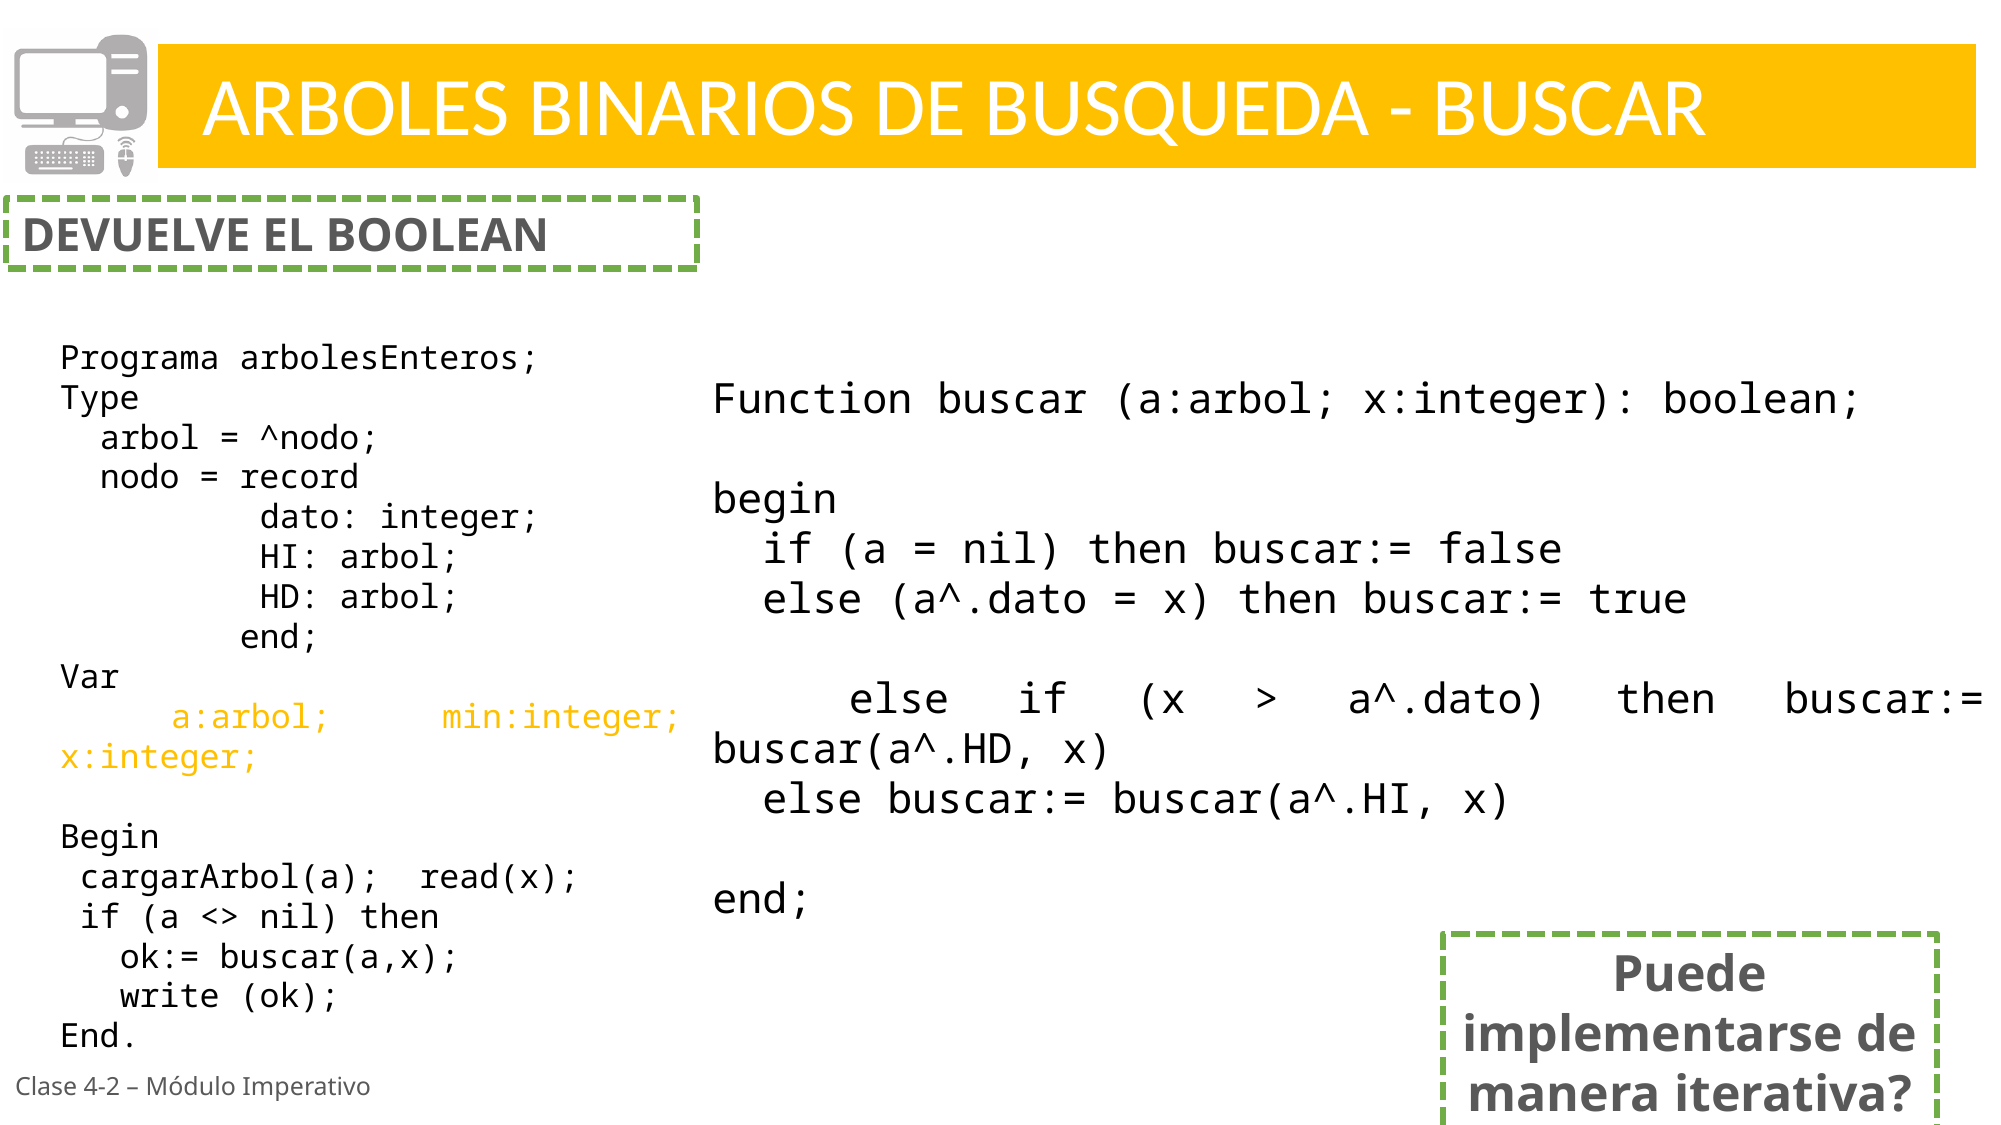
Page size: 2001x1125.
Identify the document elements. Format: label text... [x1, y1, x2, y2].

text_box [163, 45, 1976, 167]
text_box Programa arbolesEnteros; Type arbol = ^nodo; nodo = record dato: integer; HI: arbol; HD: arbol; end; Var a:arbol; min:integer; x:integer; Begin cargarArbol(a); read(x); if (a <> nil) then ok:= buscar(a,x); write (ok); End. [44, 328, 698, 1062]
text_box ARBOLES BINARIOS DE BUSQUEDA - BUSCAR [187, 44, 1937, 160]
text_box Function buscar (a:arbol; x:integer): boolean; begin if (a = nil) then buscar:= false else (a^.dato = x) then buscar:= true else if (x > a^.dato) then buscar:= buscar(a^.HD, x) else buscar:= buscar(a^.HI, x) end; [697, 364, 1999, 930]
picture [3, 28, 158, 183]
text_box Clase 4-2 – Módulo Imperativo [0, 1051, 446, 1120]
text_box DEVUELVE EL BOOLEAN [6, 198, 698, 269]
text_box Puede implementarse de manera iterativa? [1442, 933, 1937, 1125]
